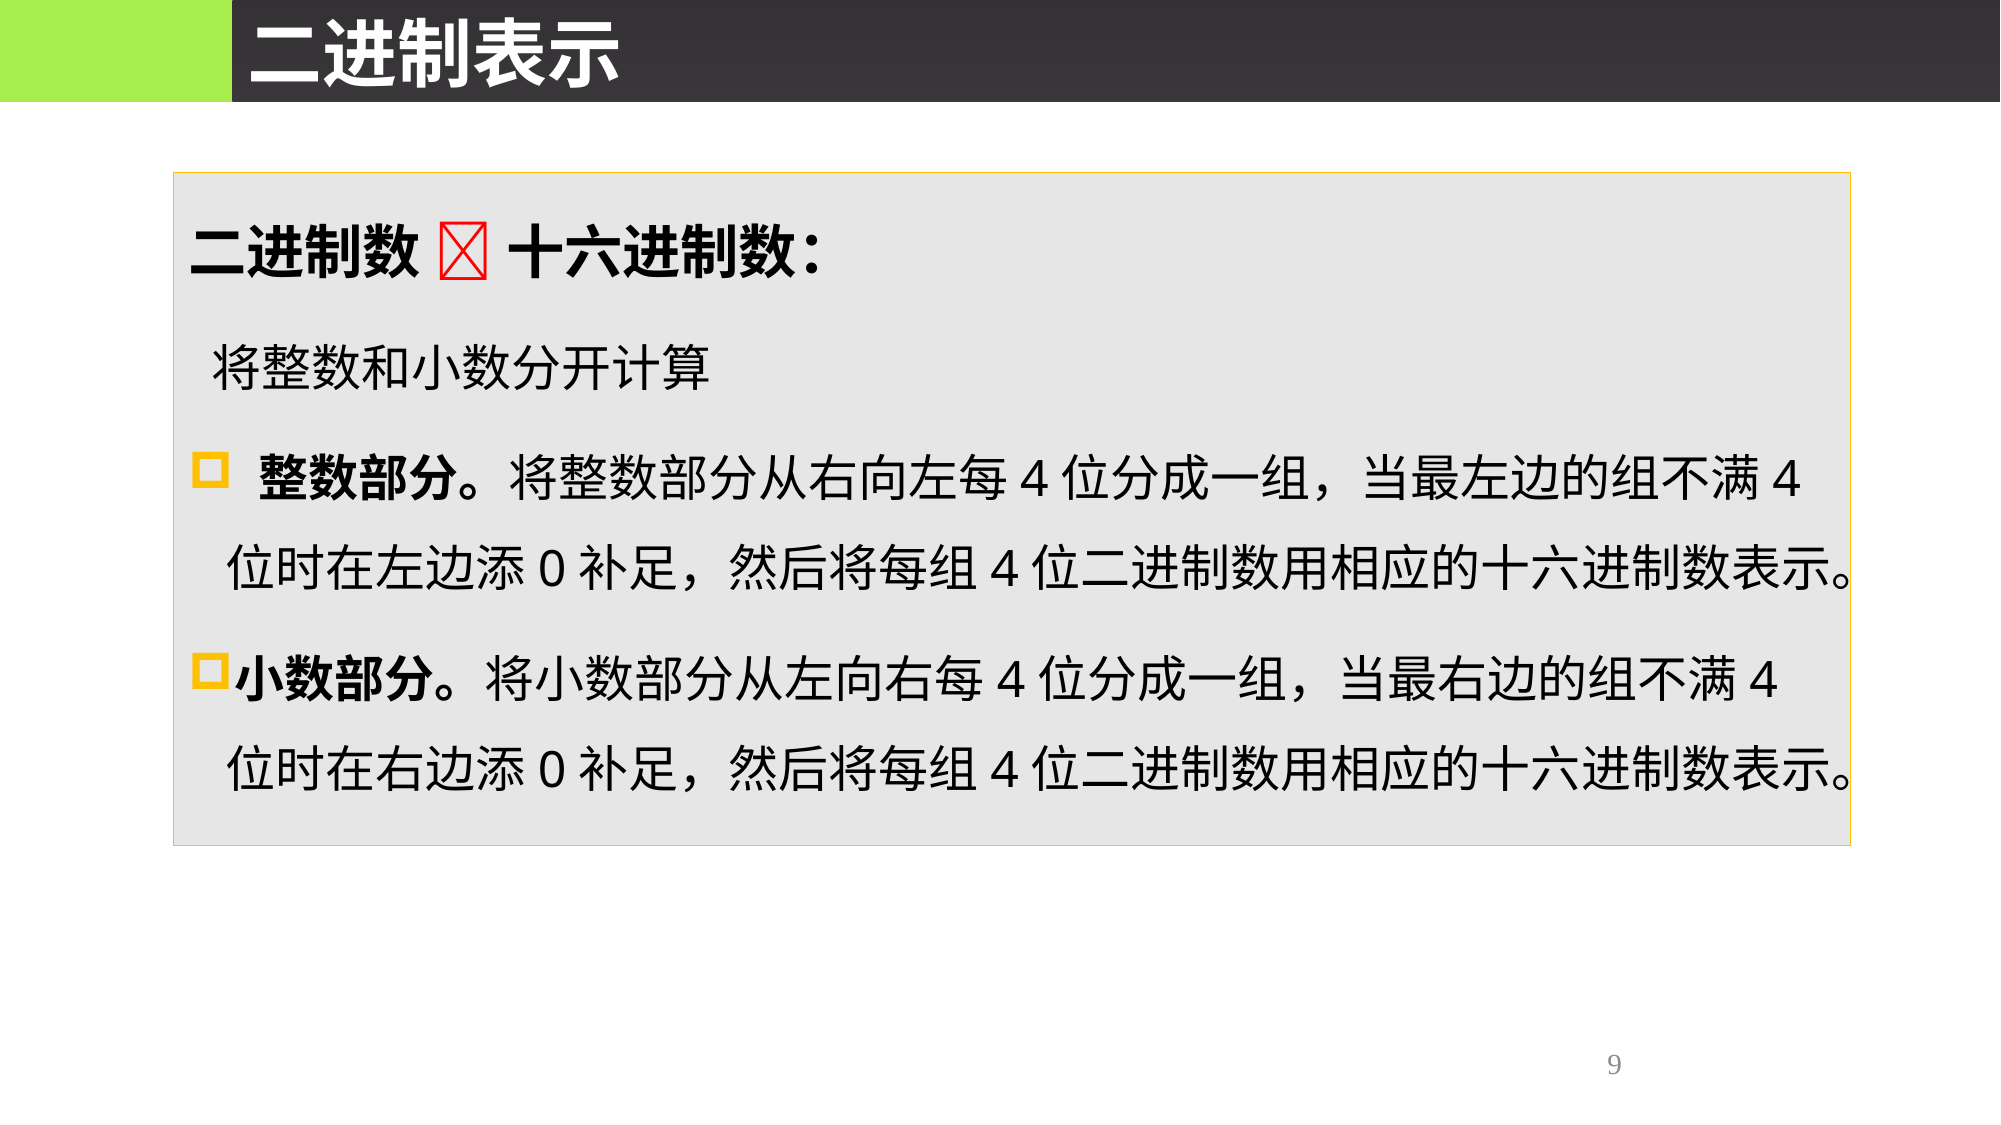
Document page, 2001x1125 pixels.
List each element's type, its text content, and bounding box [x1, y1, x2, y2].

text_box [0, 0, 232, 102]
text_box 二进制表示 [232, 0, 2000, 102]
list 二进制数  十六进制数： 将整数和小数分开计算 整数部分。将整数部分从右向左每4位分成一组，当最左边的组不满4位时在左边添0补足，然后将每组4位二进制数用相应的十六进制数表示。 小数部分。将小数部分从左向右每4位分成一组，当最右边的组不满4位时在右边添0补足，然后将每组4位二进制数用相应的十六进制数表示。 [173, 172, 1851, 846]
slide_number 9 [1324, 1024, 1638, 1100]
